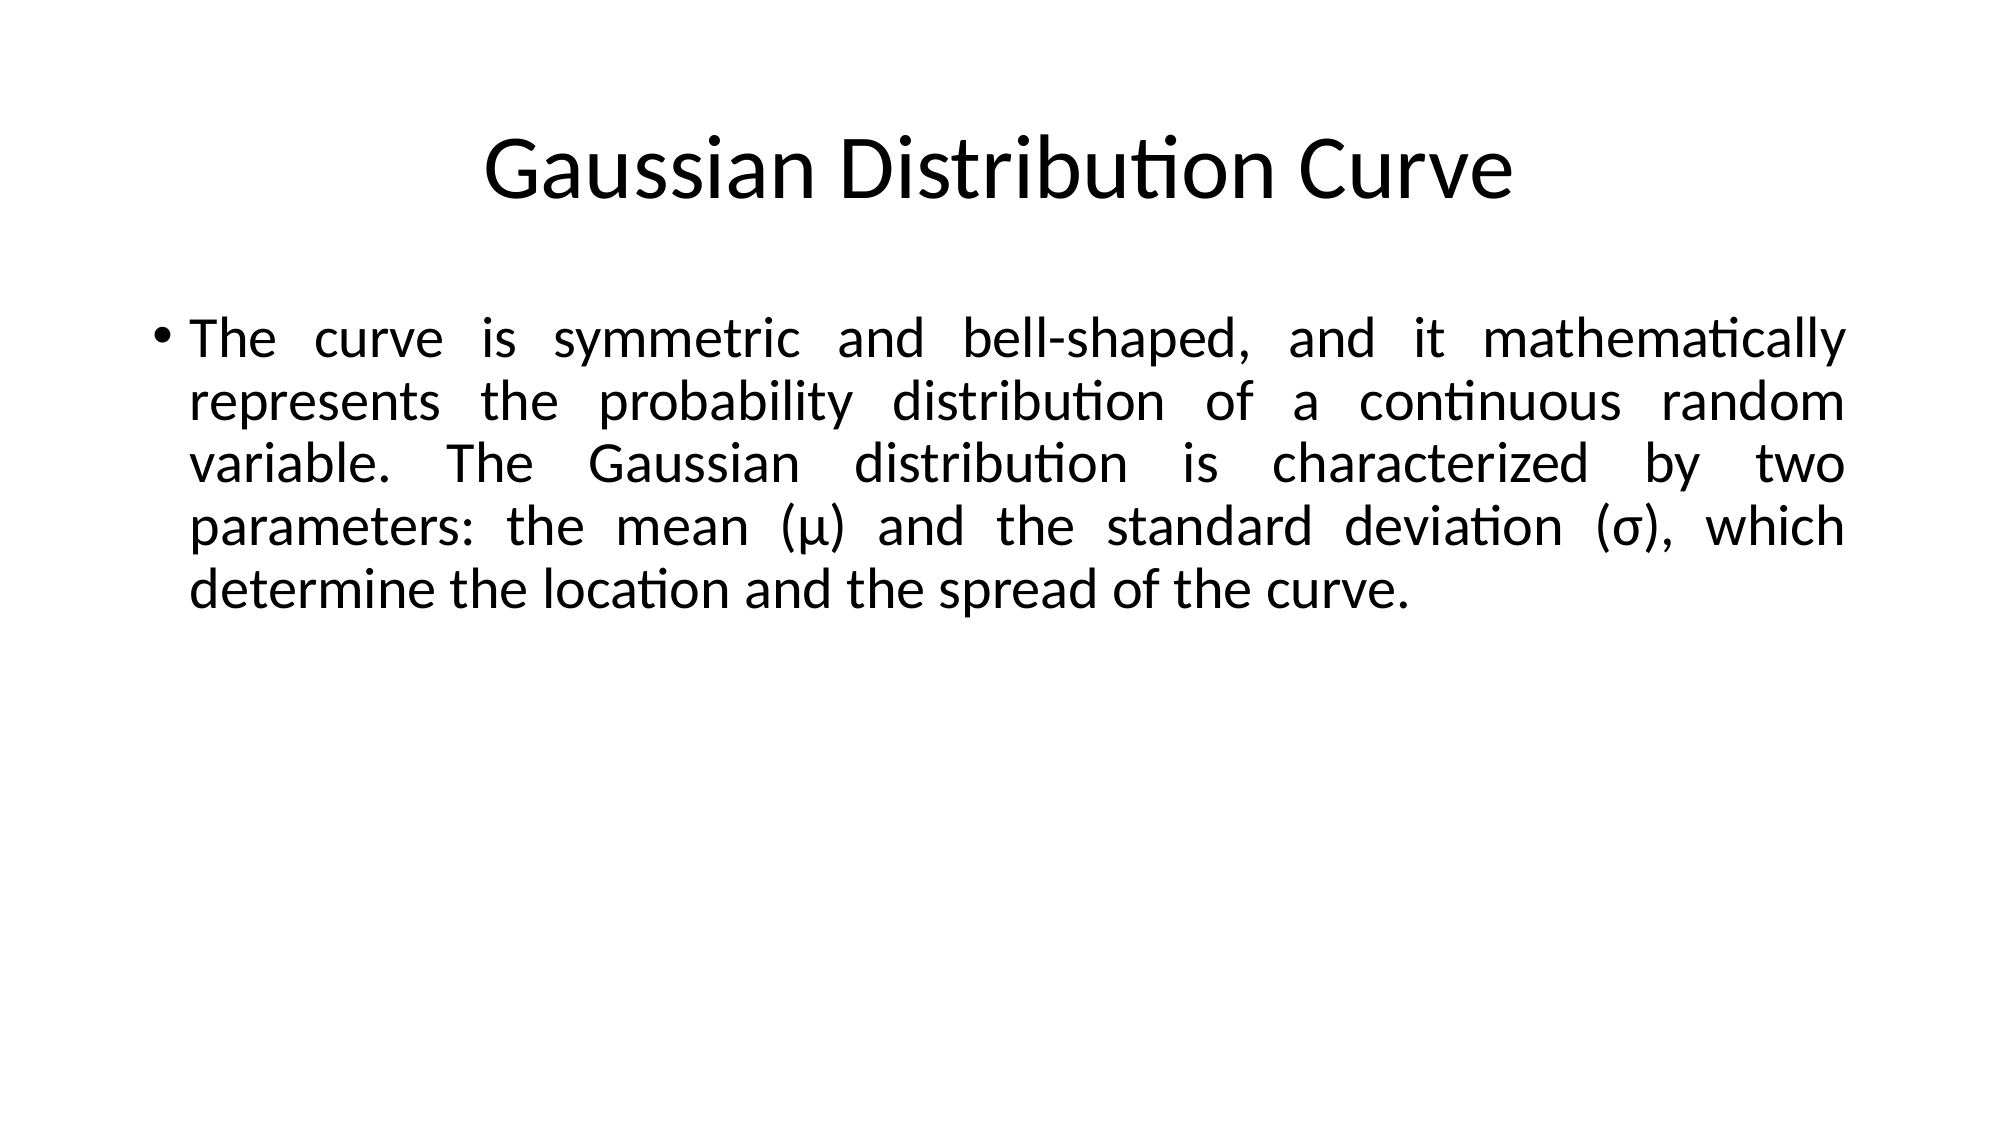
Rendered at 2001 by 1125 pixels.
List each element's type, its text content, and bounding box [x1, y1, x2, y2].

list The curve is symmetric and bell-shaped, and it mathematically represents the probability distribution of a continuous random variable. The Gaussian distribution is characterized by two parameters: the mean (μ) and the standard deviation (σ), which determine the location and the spread of the curve. [137, 299, 1863, 1014]
title Gaussian Distribution Curve [137, 59, 1863, 278]
